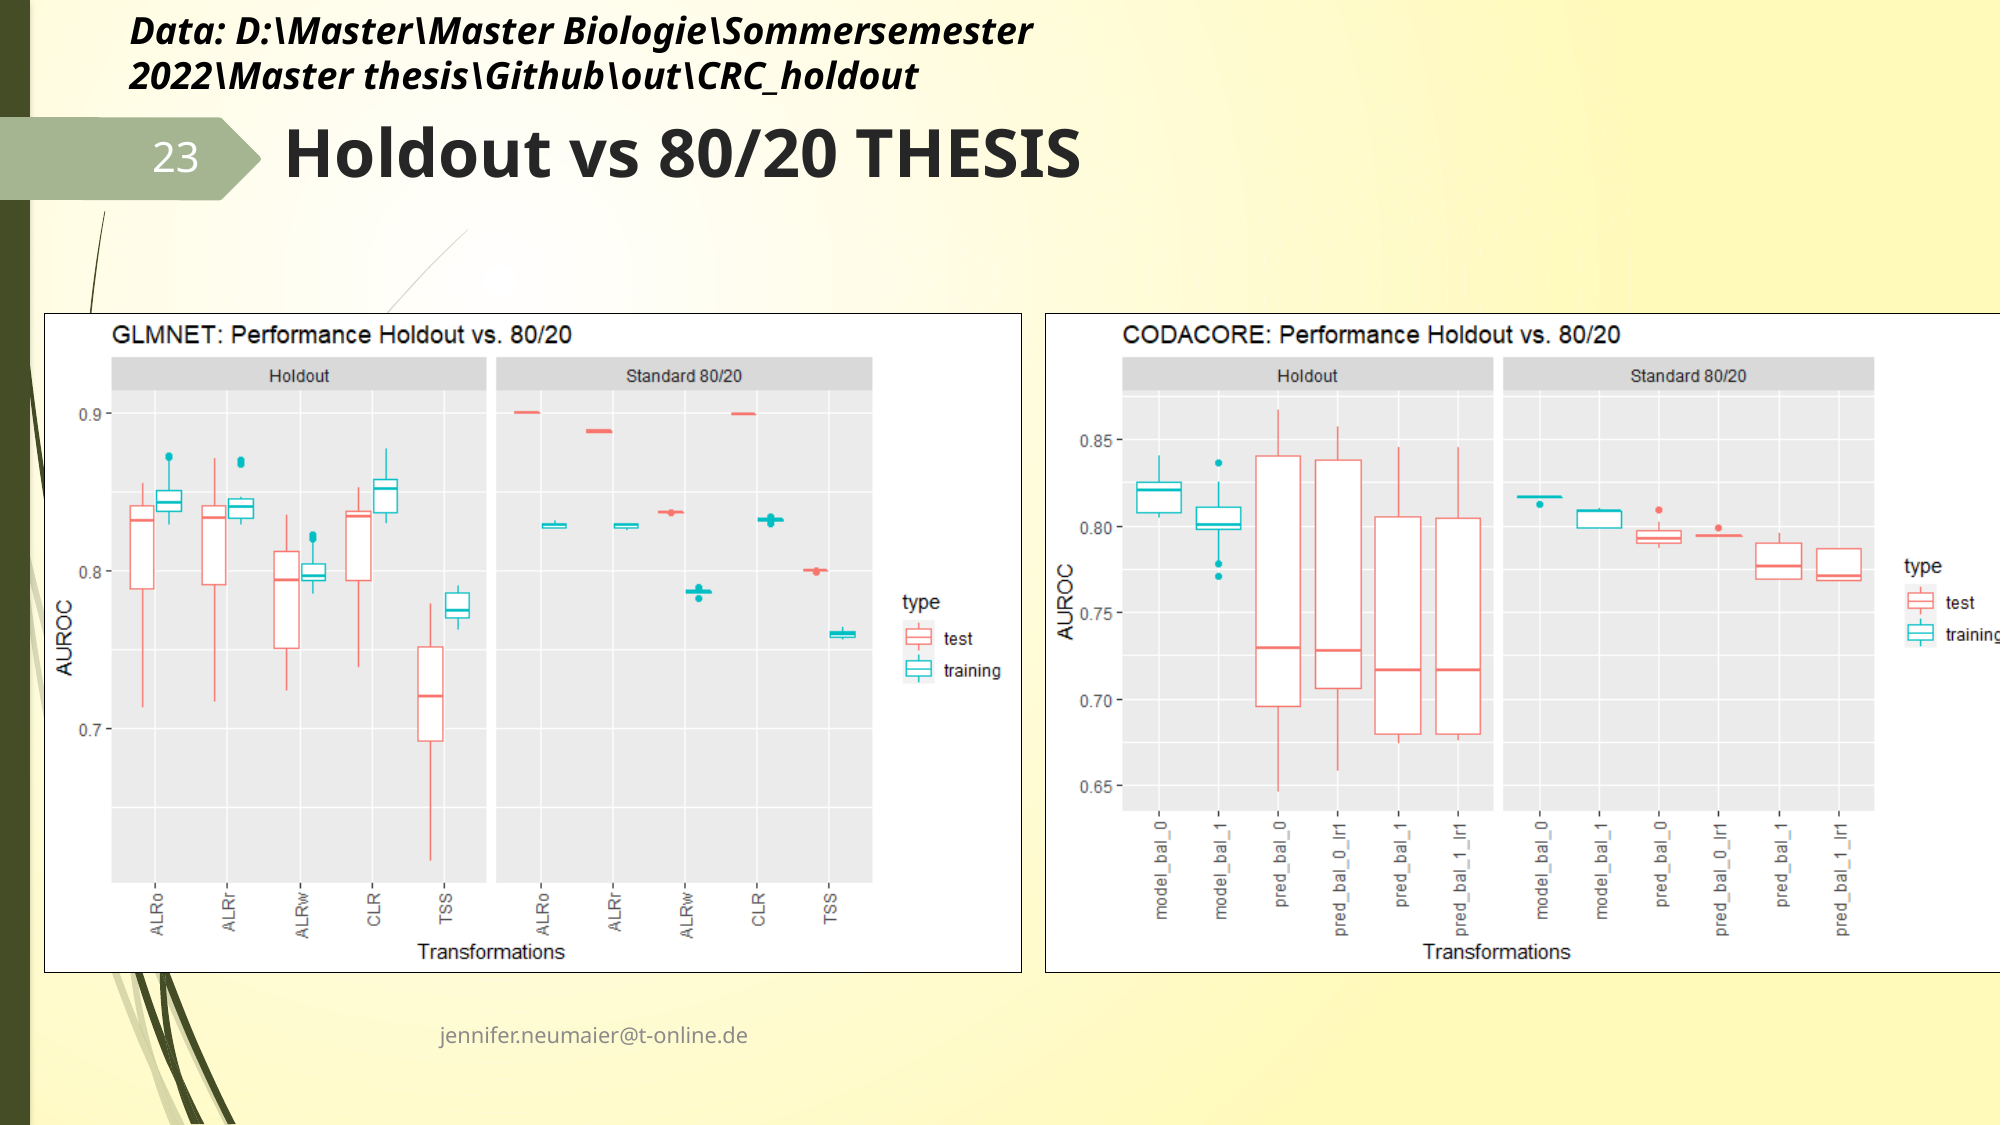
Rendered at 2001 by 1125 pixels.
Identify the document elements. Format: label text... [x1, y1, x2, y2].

picture [1045, 312, 2000, 973]
picture [43, 312, 1022, 973]
slide_number 23 [87, 129, 216, 190]
text_box Data: D:\Master\Master Biologie\Sommersemester 2022\Master thesis\Github\out\CRC_holdout [114, 0, 1115, 105]
footer jennifer.neumaier@t-online.de [424, 1006, 1675, 1067]
title Holdout vs 80/20 THESIS [269, 103, 1731, 314]
